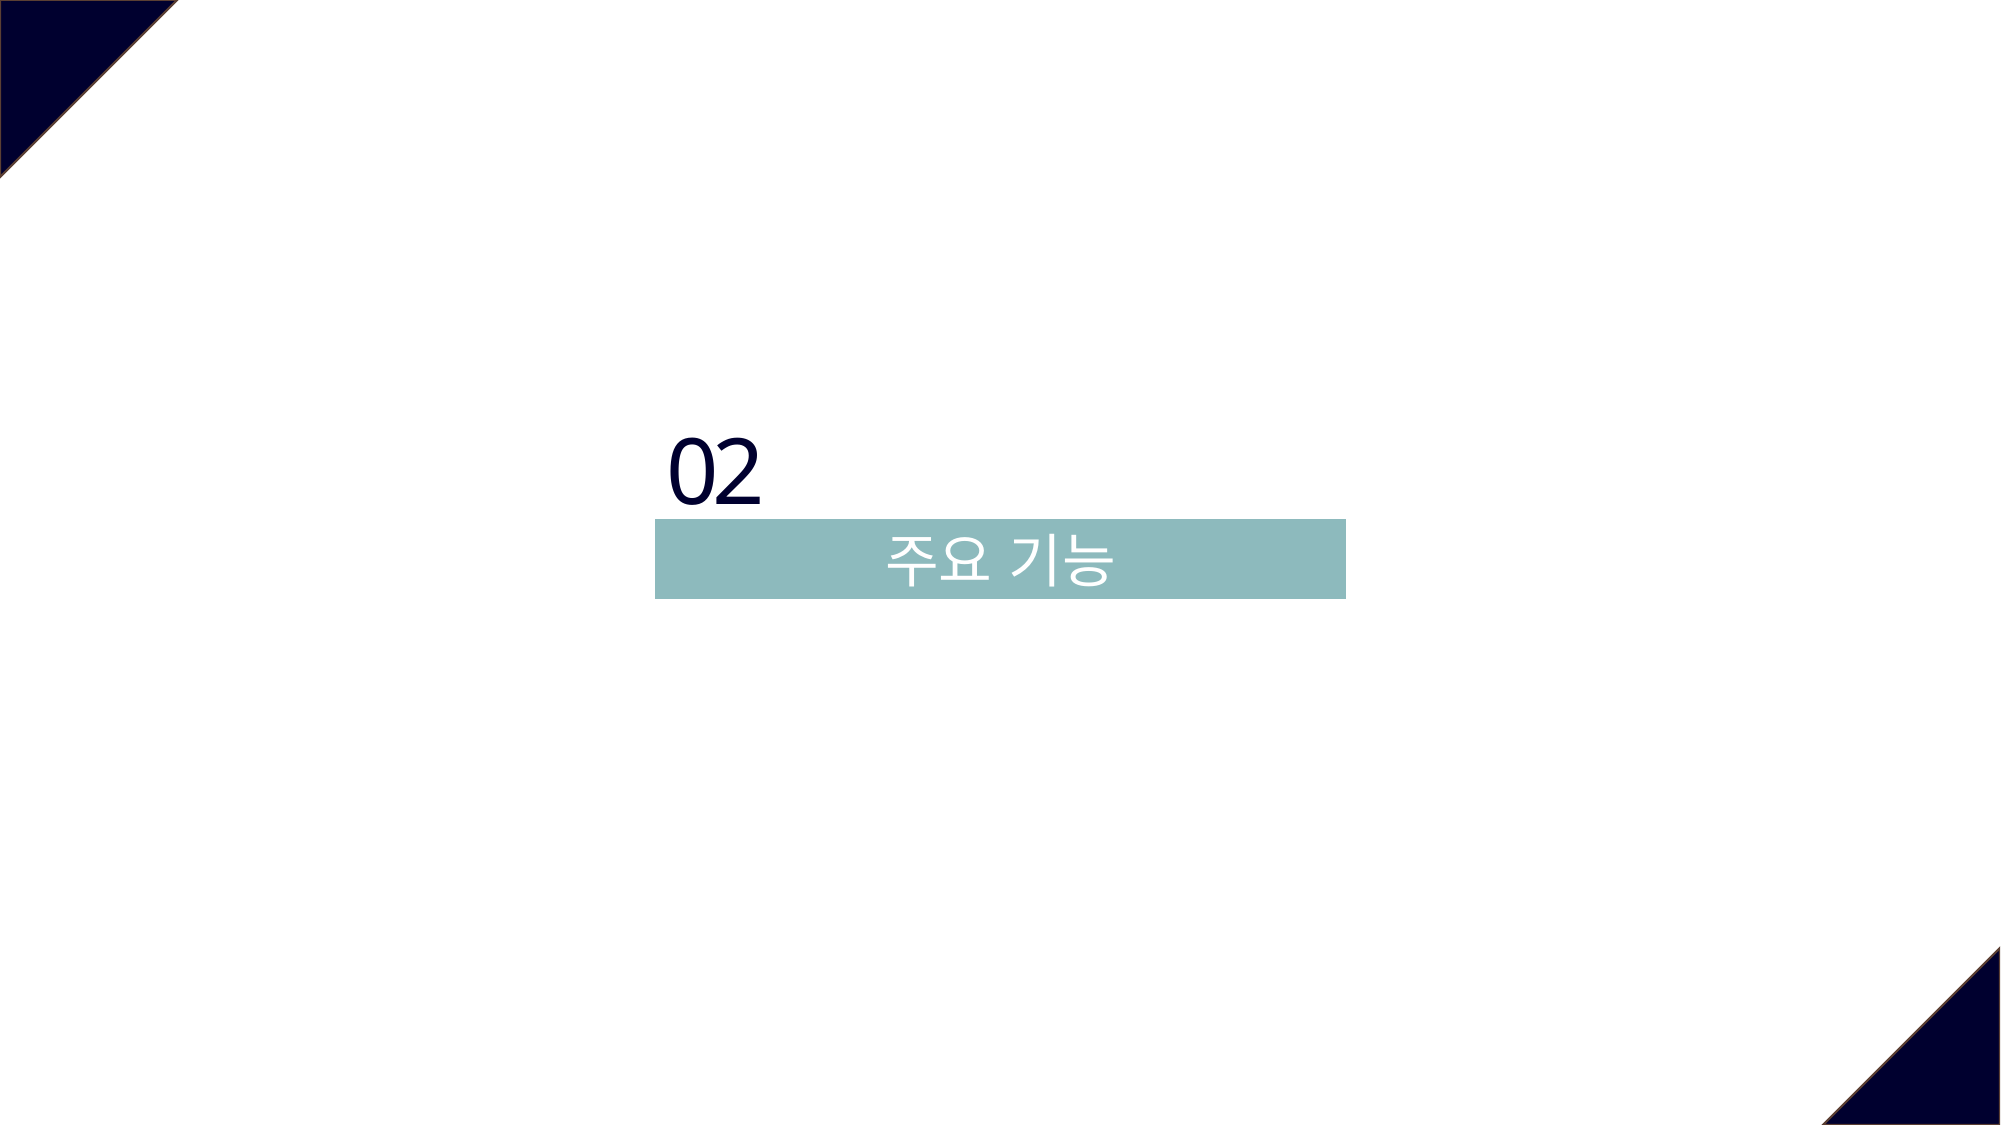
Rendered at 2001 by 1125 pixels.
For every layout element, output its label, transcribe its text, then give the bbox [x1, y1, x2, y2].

text_box 주요 기능 [655, 519, 1346, 599]
text_box 02 [651, 405, 781, 531]
